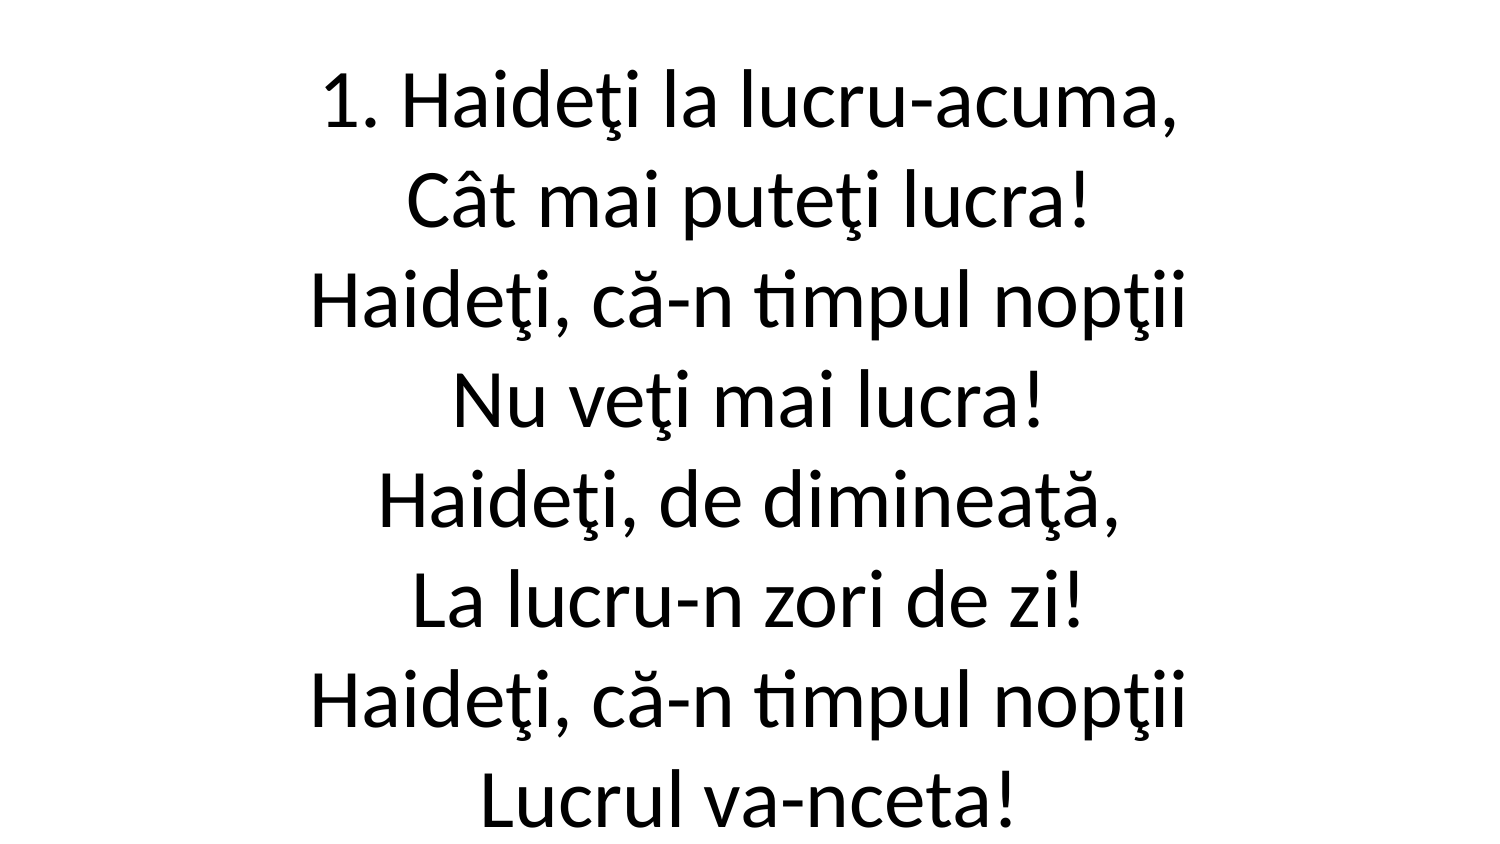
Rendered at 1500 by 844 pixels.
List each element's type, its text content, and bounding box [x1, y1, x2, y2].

text_box 1. Haideţi la lucru-acuma, Cât mai puteţi lucra! Haideţi, că-n timpul nopţii Nu veţi mai lucra! Haideţi, de dimineaţă, La lucru-n zori de zi! Haideţi, că-n timpul nopţii Lucrul va-nceta! [295, 0, 1205, 844]
